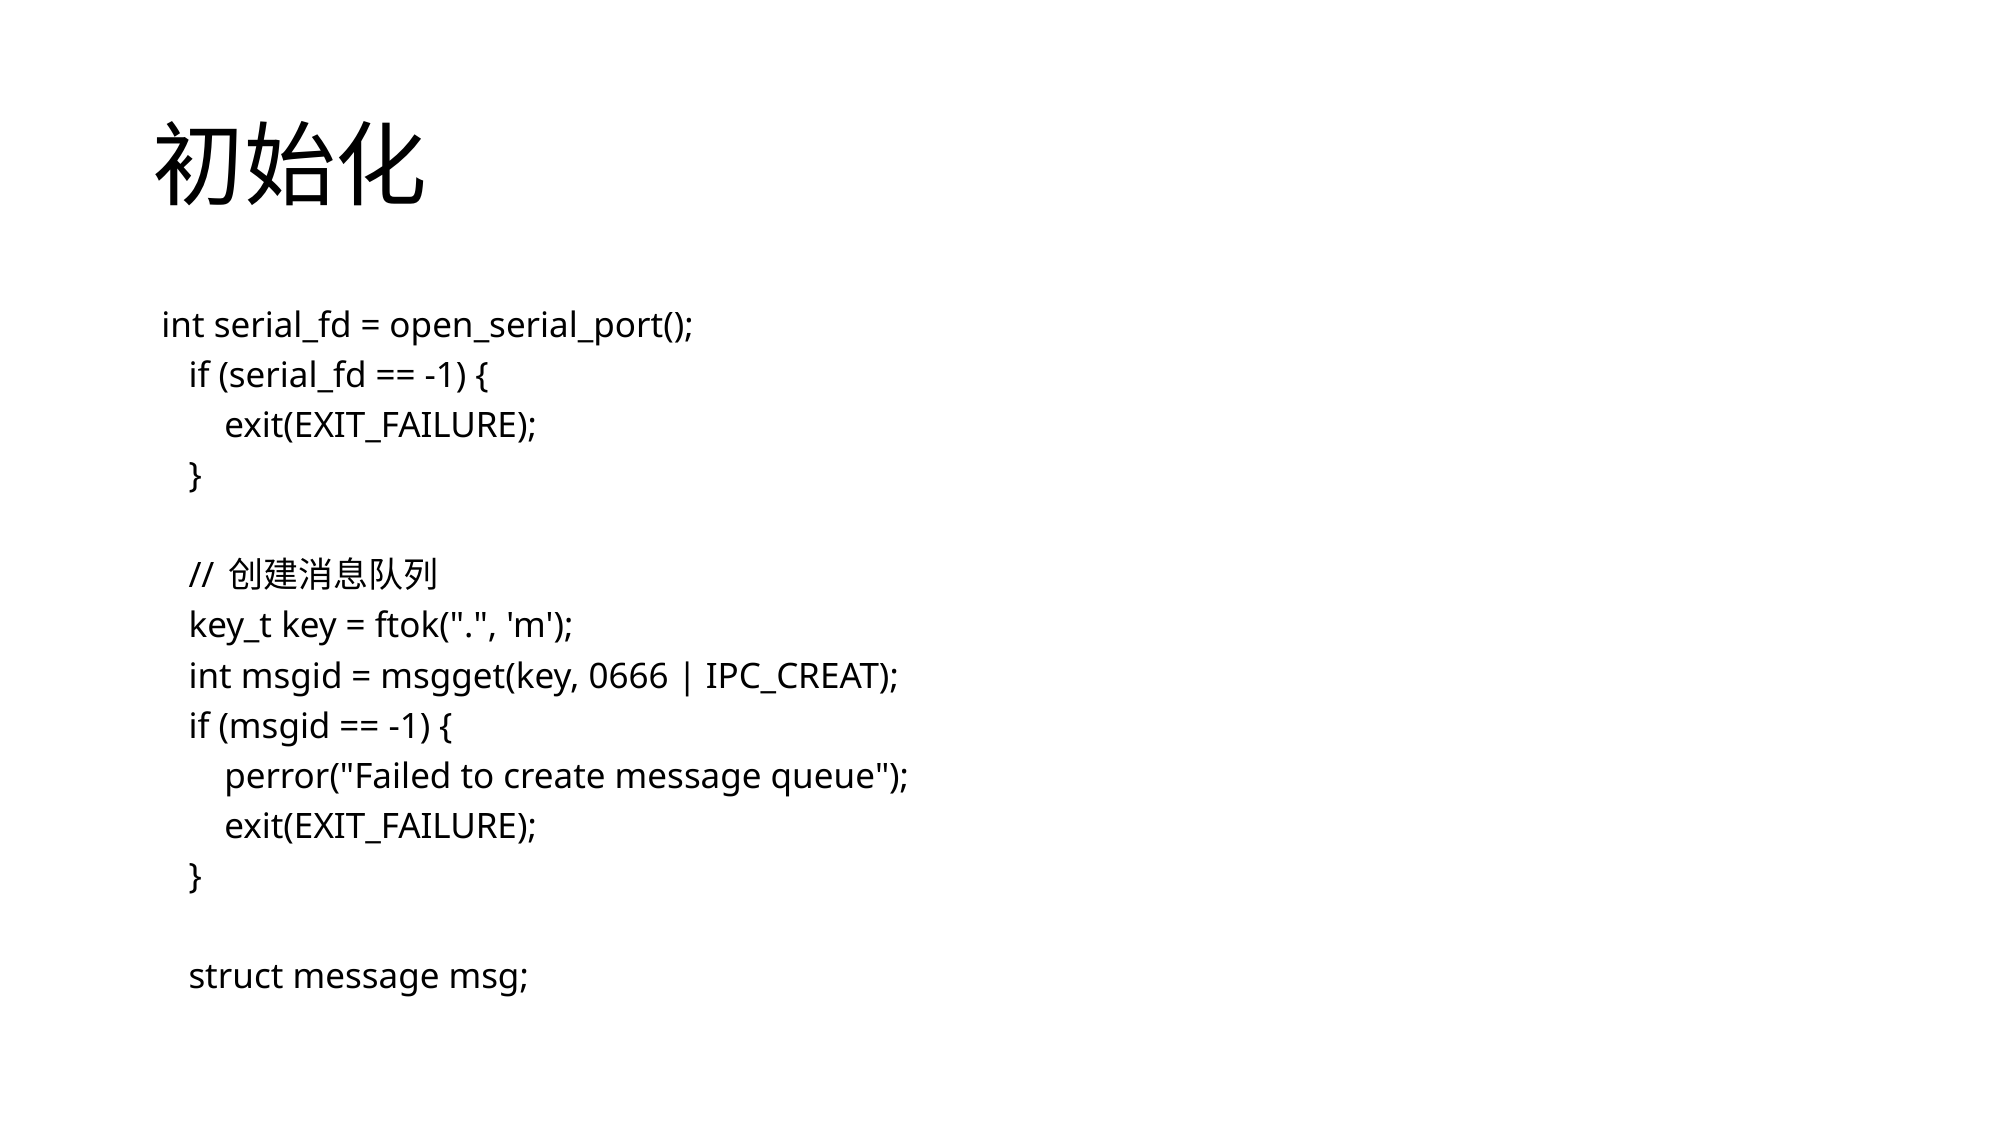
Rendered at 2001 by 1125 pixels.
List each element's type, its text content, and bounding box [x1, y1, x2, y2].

list int serial_fd = open_serial_port(); if (serial_fd == -1) { exit(EXIT_FAILURE); } // 创建消息队列 key_t key = ftok(".", 'm'); int msgid = msgget(key, 0666 | IPC_CREAT); if (msgid == -1) { perror("Failed to create message queue"); exit(EXIT_FAILURE); } struct message msg; [137, 299, 1863, 1014]
title 初始化 [137, 59, 1863, 278]
